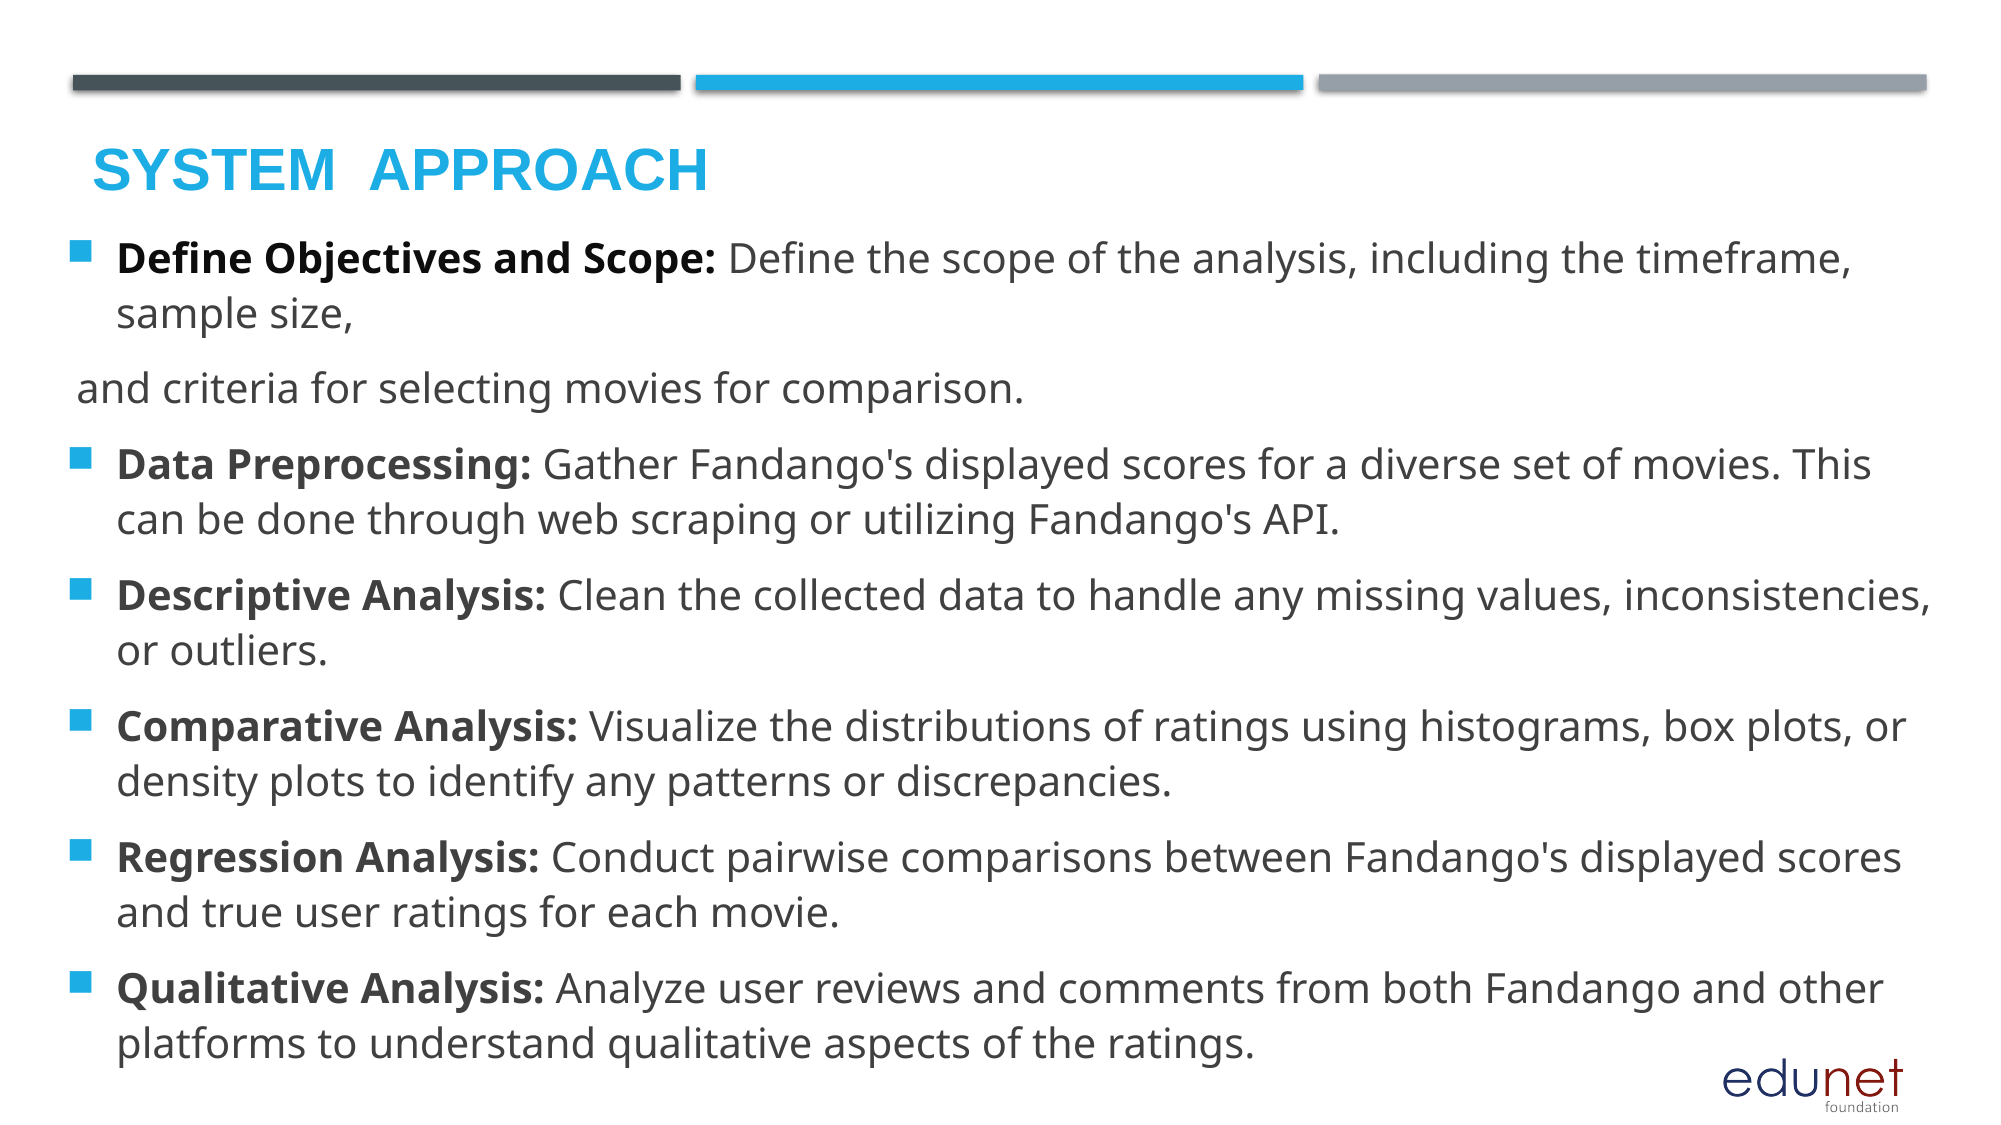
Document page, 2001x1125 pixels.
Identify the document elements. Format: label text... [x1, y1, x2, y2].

title System Approach [77, 122, 1887, 166]
list Define Objectives and Scope: Define the scope of the analysis, including the timeframe, sample size, and criteria for selecting movies for comparison. Data Preprocessing: Gather Fandango's displayed scores for a diverse set of movies. This can be done through web scraping or utilizing Fandango's API. Descriptive Analysis: Clean the collected data to handle any missing values, inconsistencies, or outliers. Comparative Analysis: Visualize the distributions of ratings using histograms, box plots, or density plots to identify any patterns or discrepancies. Regression Analysis: Conduct pairwise comparisons between Fandango's displayed scores and true user ratings for each movie. Qualitative Analysis: Analyze user reviews and comments from both Fandango and other platforms to understand qualitative aspects of the ratings. [50, 166, 1950, 1125]
